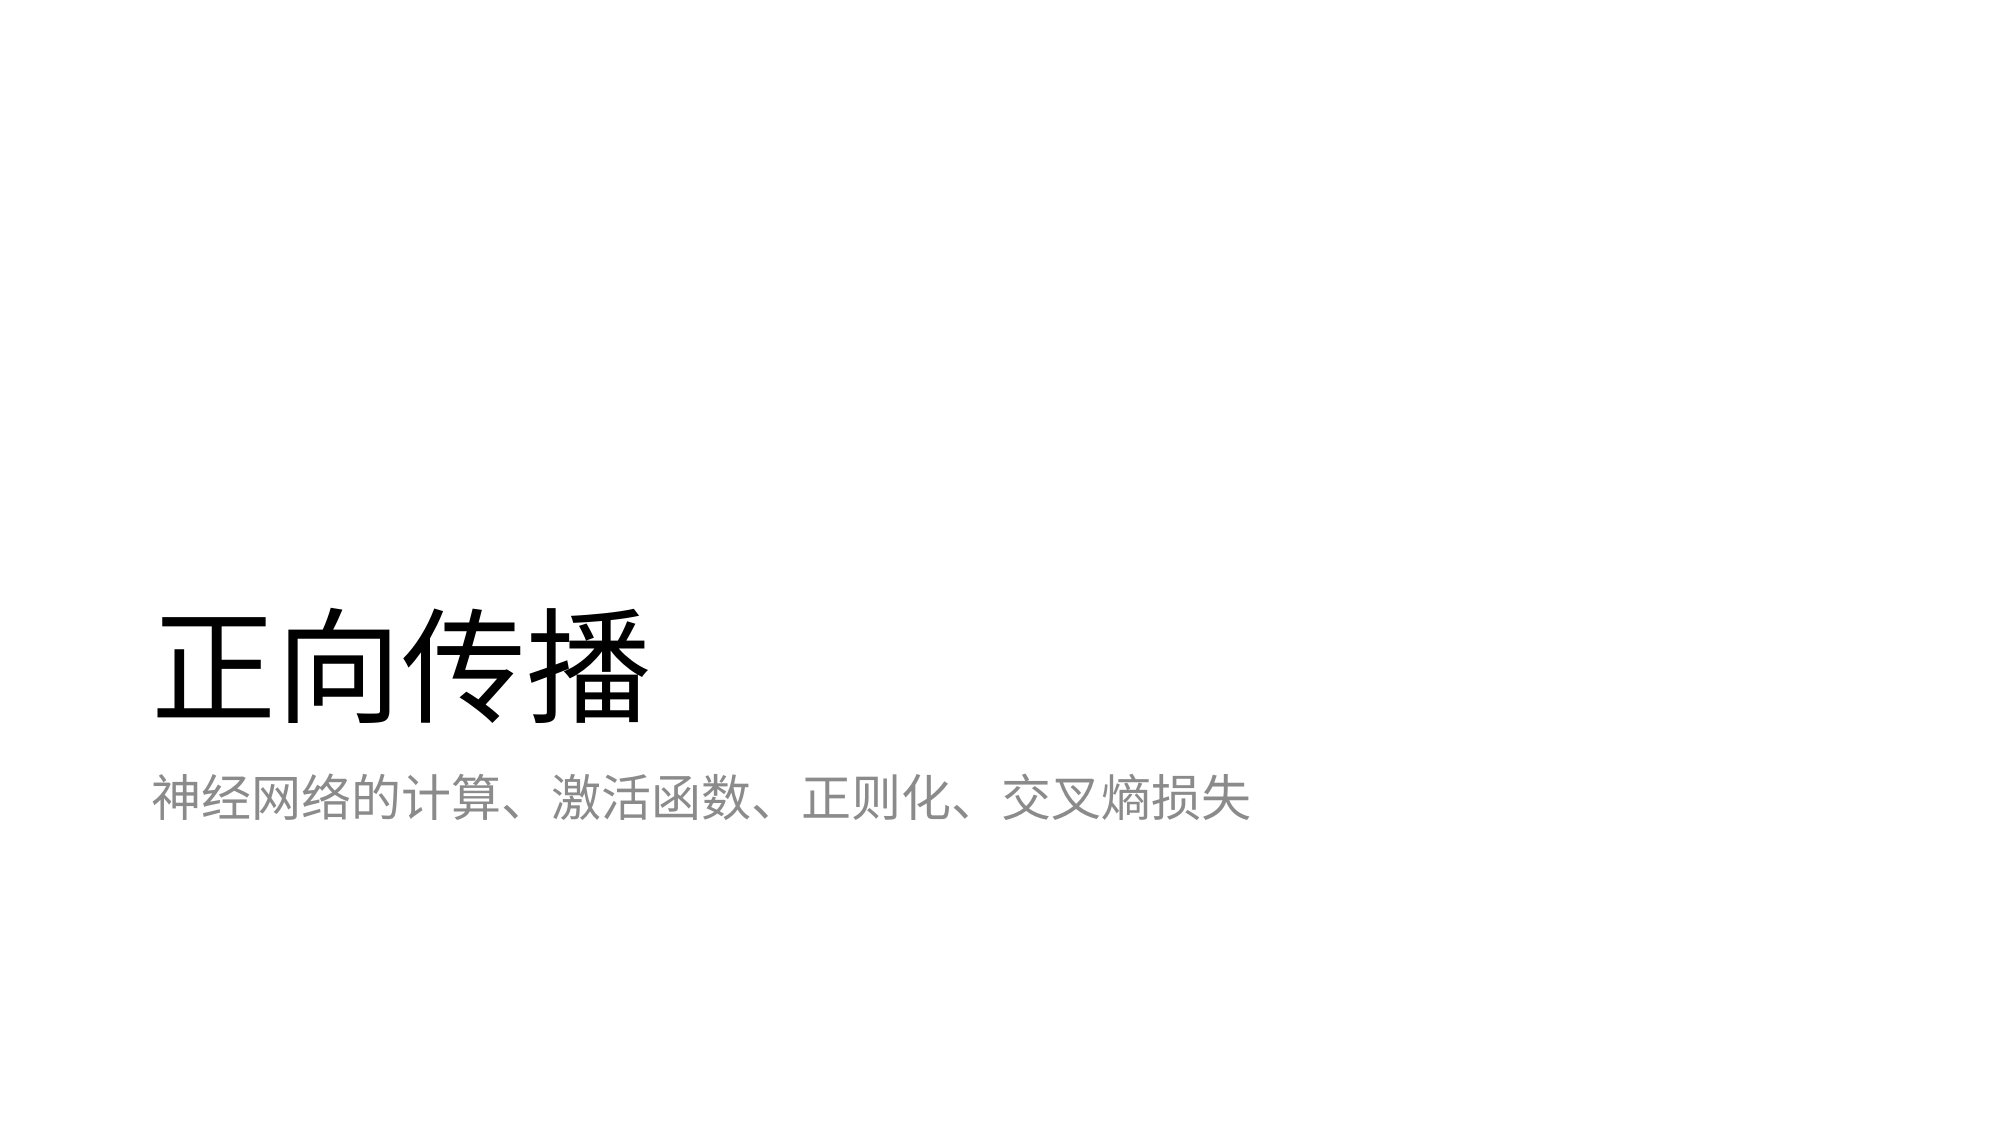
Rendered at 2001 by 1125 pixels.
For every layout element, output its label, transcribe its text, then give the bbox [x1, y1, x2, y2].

list 神经网络的计算、激活函数、正则化、交叉熵损失 [136, 752, 1862, 999]
title 正向传播 [136, 280, 1862, 749]
